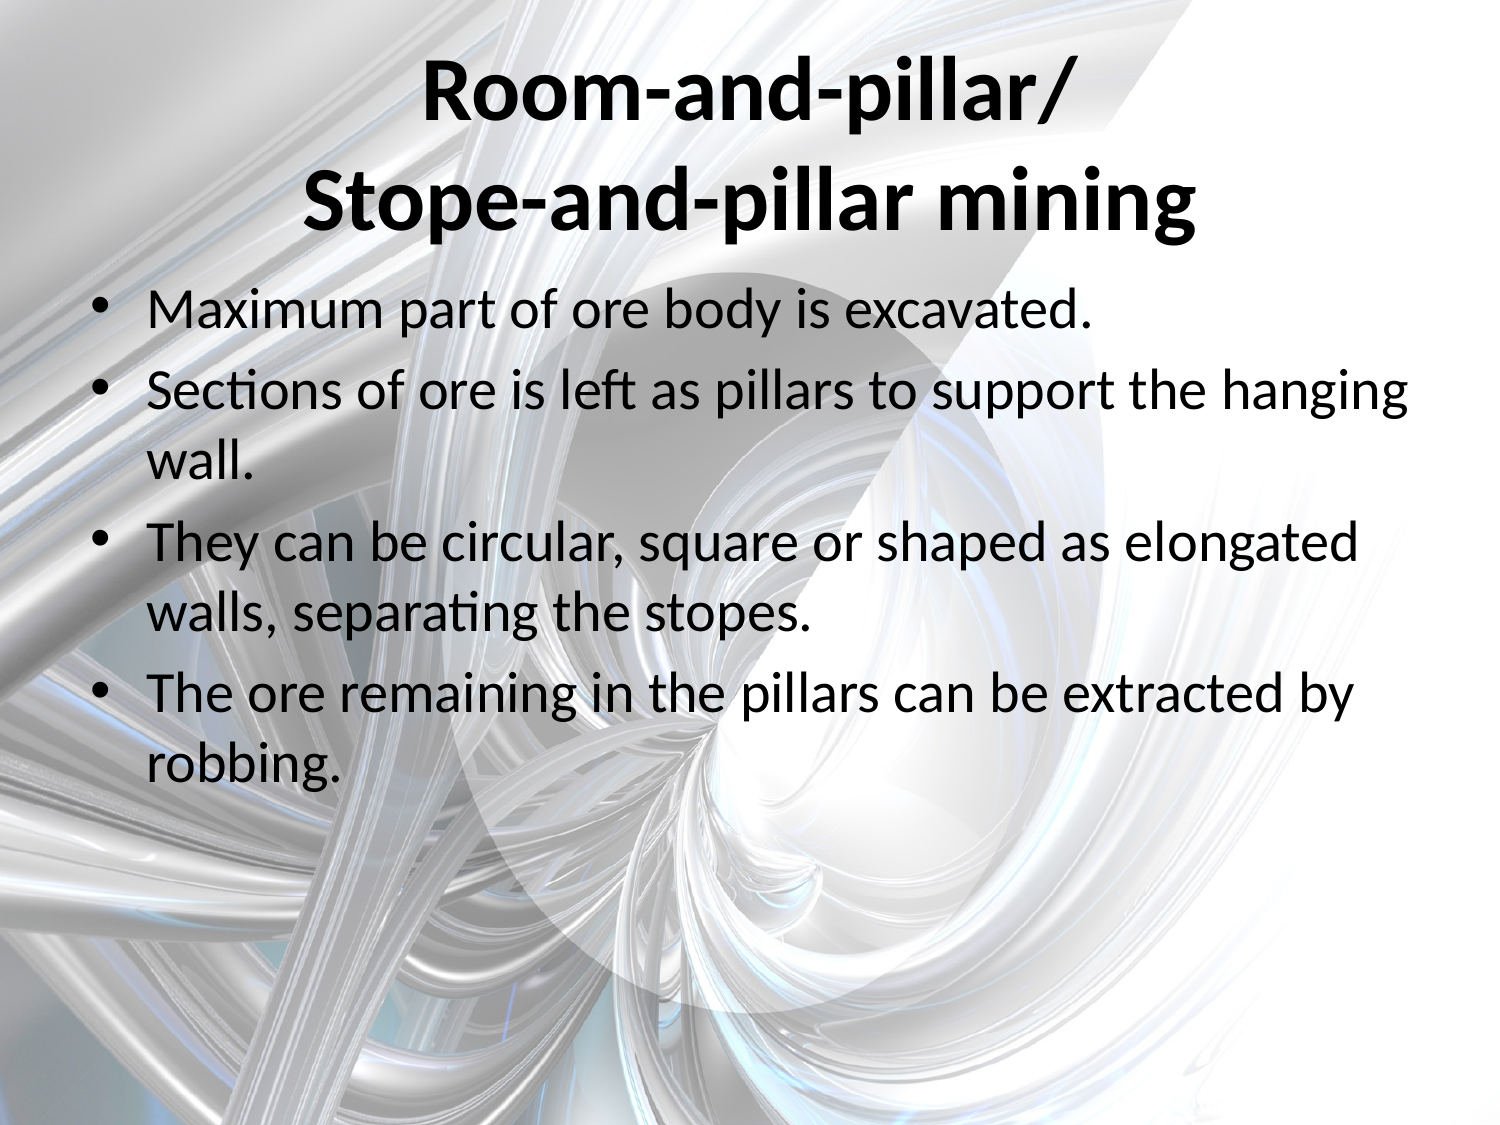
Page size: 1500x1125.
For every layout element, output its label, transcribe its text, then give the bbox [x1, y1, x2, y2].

list Maximum part of ore body is excavated. Sections of ore is left as pillars to support the hanging wall. They can be circular, square or shaped as elongated walls, separating the stopes. The ore remaining in the pillars can be extracted by robbing. [75, 262, 1425, 1005]
title Room-and-pillar/ Stope-and-pillar mining [75, 45, 1425, 233]
